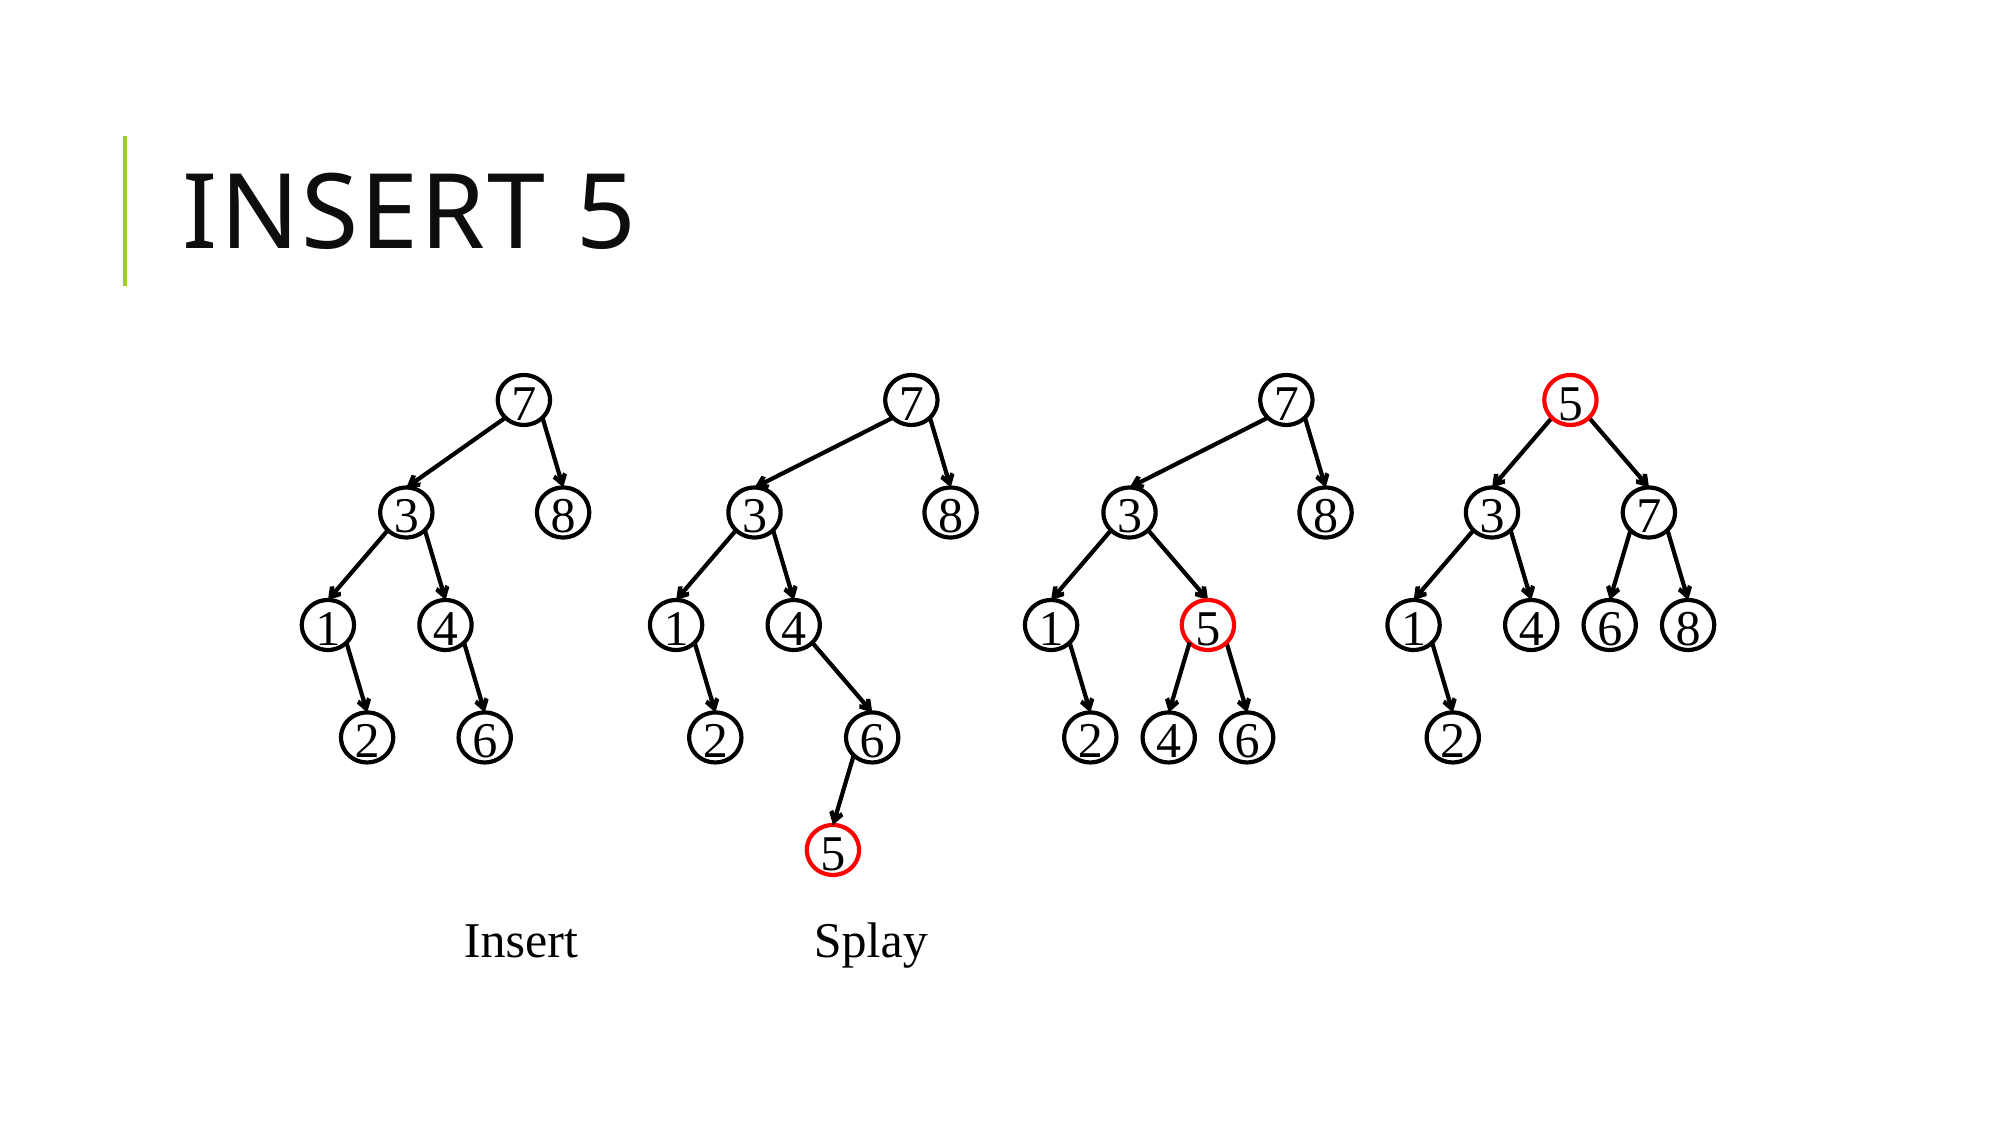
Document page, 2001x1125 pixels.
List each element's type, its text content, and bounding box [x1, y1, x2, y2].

text_box Splay [799, 899, 943, 975]
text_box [301, 374, 590, 763]
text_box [649, 374, 977, 876]
title Insert 5 [168, 96, 1763, 342]
text_box Insert [449, 899, 594, 975]
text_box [1387, 374, 1715, 763]
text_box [1024, 374, 1352, 763]
